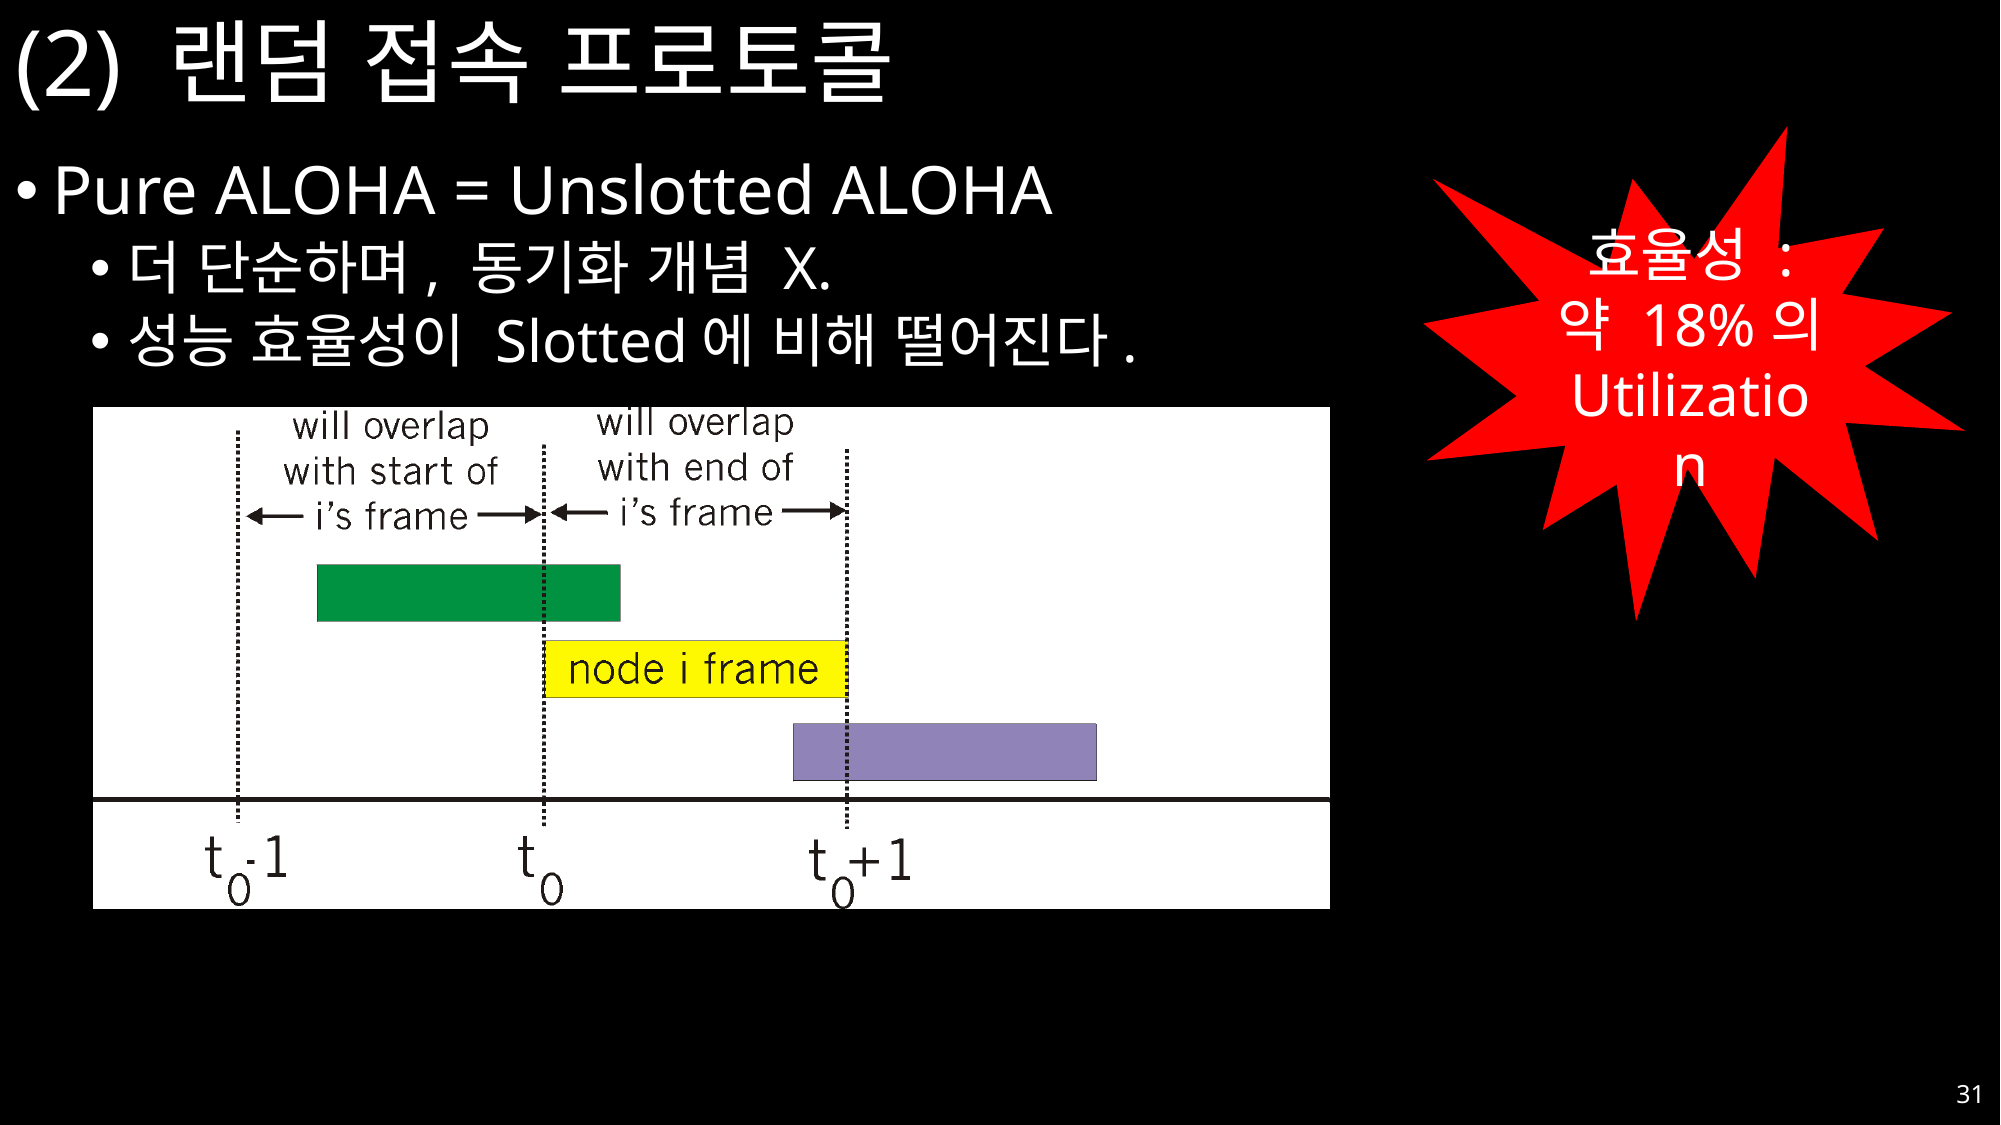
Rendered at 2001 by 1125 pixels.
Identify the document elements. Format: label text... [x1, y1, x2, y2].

picture [93, 407, 1331, 909]
text_box 효율성 : 약 18%의 Utilization [1423, 126, 1965, 622]
slide_number 31 [1550, 1065, 2000, 1125]
title (2) 랜덤 접속 프로토콜 [0, 0, 2000, 135]
list Pure ALOHA = Unslotted ALOHA 더 단순하며, 동기화 개념 X. 성능 효율성이 Slotted에 비해 떨어진다. [0, 149, 2000, 1068]
